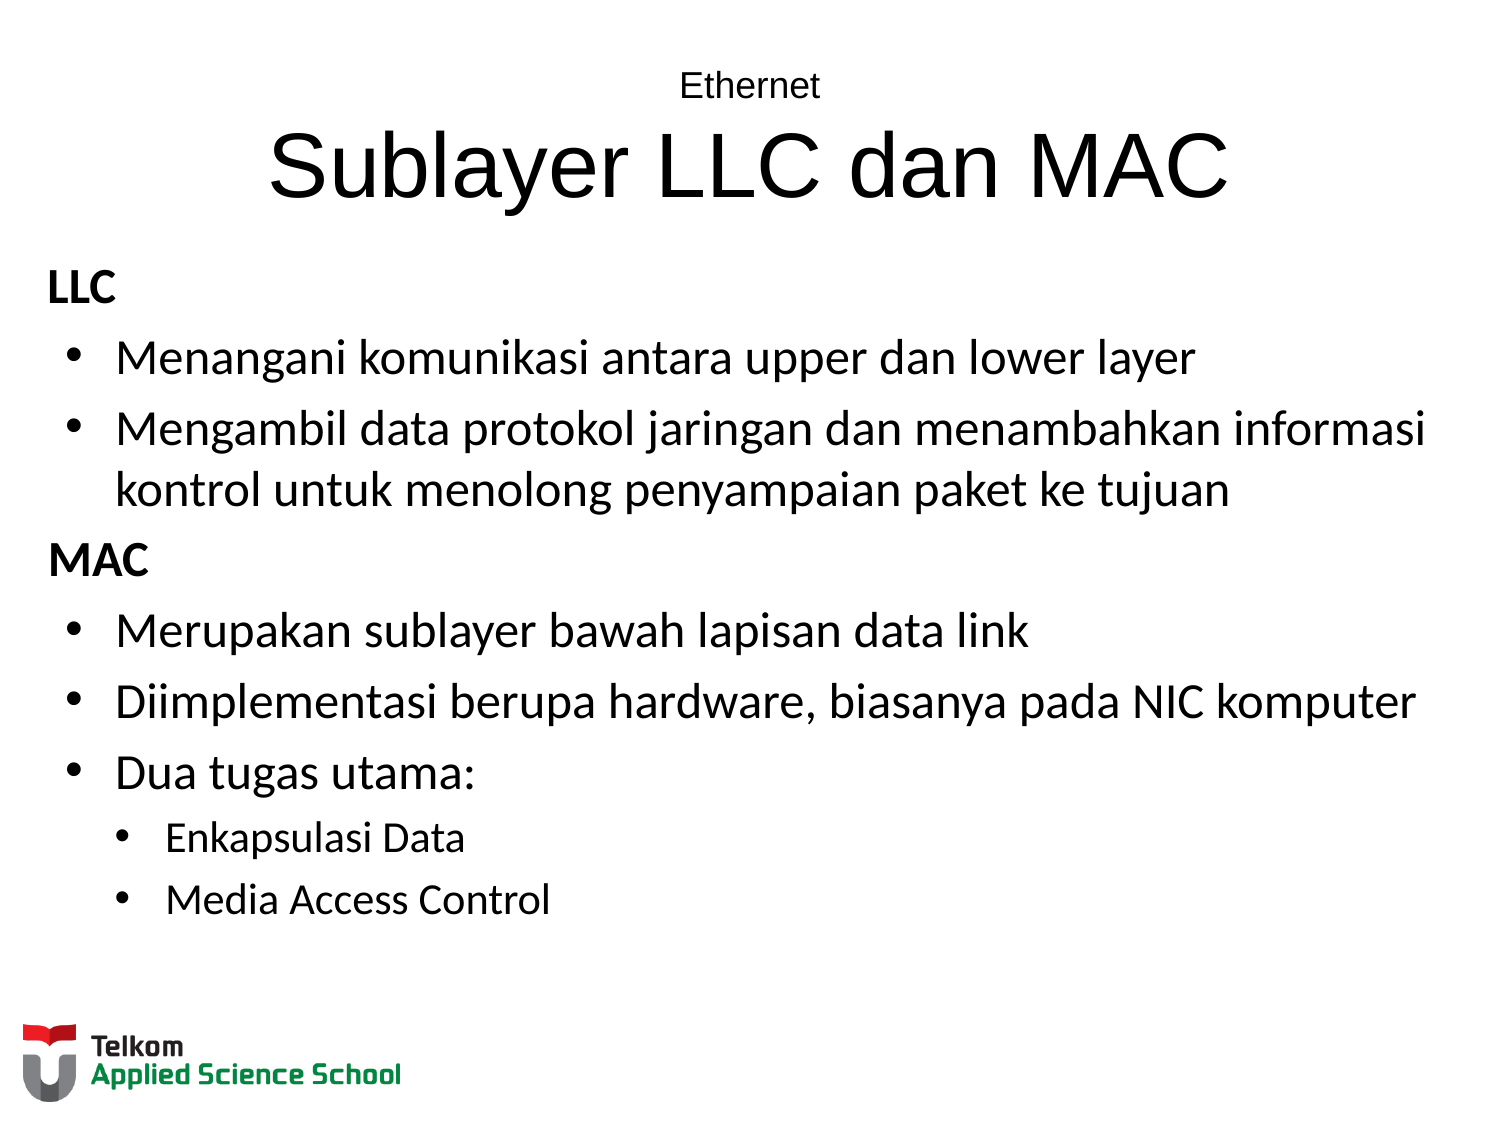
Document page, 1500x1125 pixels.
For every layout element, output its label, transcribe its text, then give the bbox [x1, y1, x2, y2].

title Ethernet Sublayer LLC dan MAC [75, 45, 1425, 233]
picture [23, 1024, 400, 1102]
list LLC Menangani komunikasi antara upper dan lower layer Mengambil data protokol jaringan dan menambahkan informasi kontrol untuk menolong penyampaian paket ke tujuan MAC Merupakan sublayer bawah lapisan data link Diimplementasi berupa hardware, biasanya pada NIC komputer Dua tugas utama: Enkapsulasi Data Media Access Control [32, 245, 1466, 1062]
